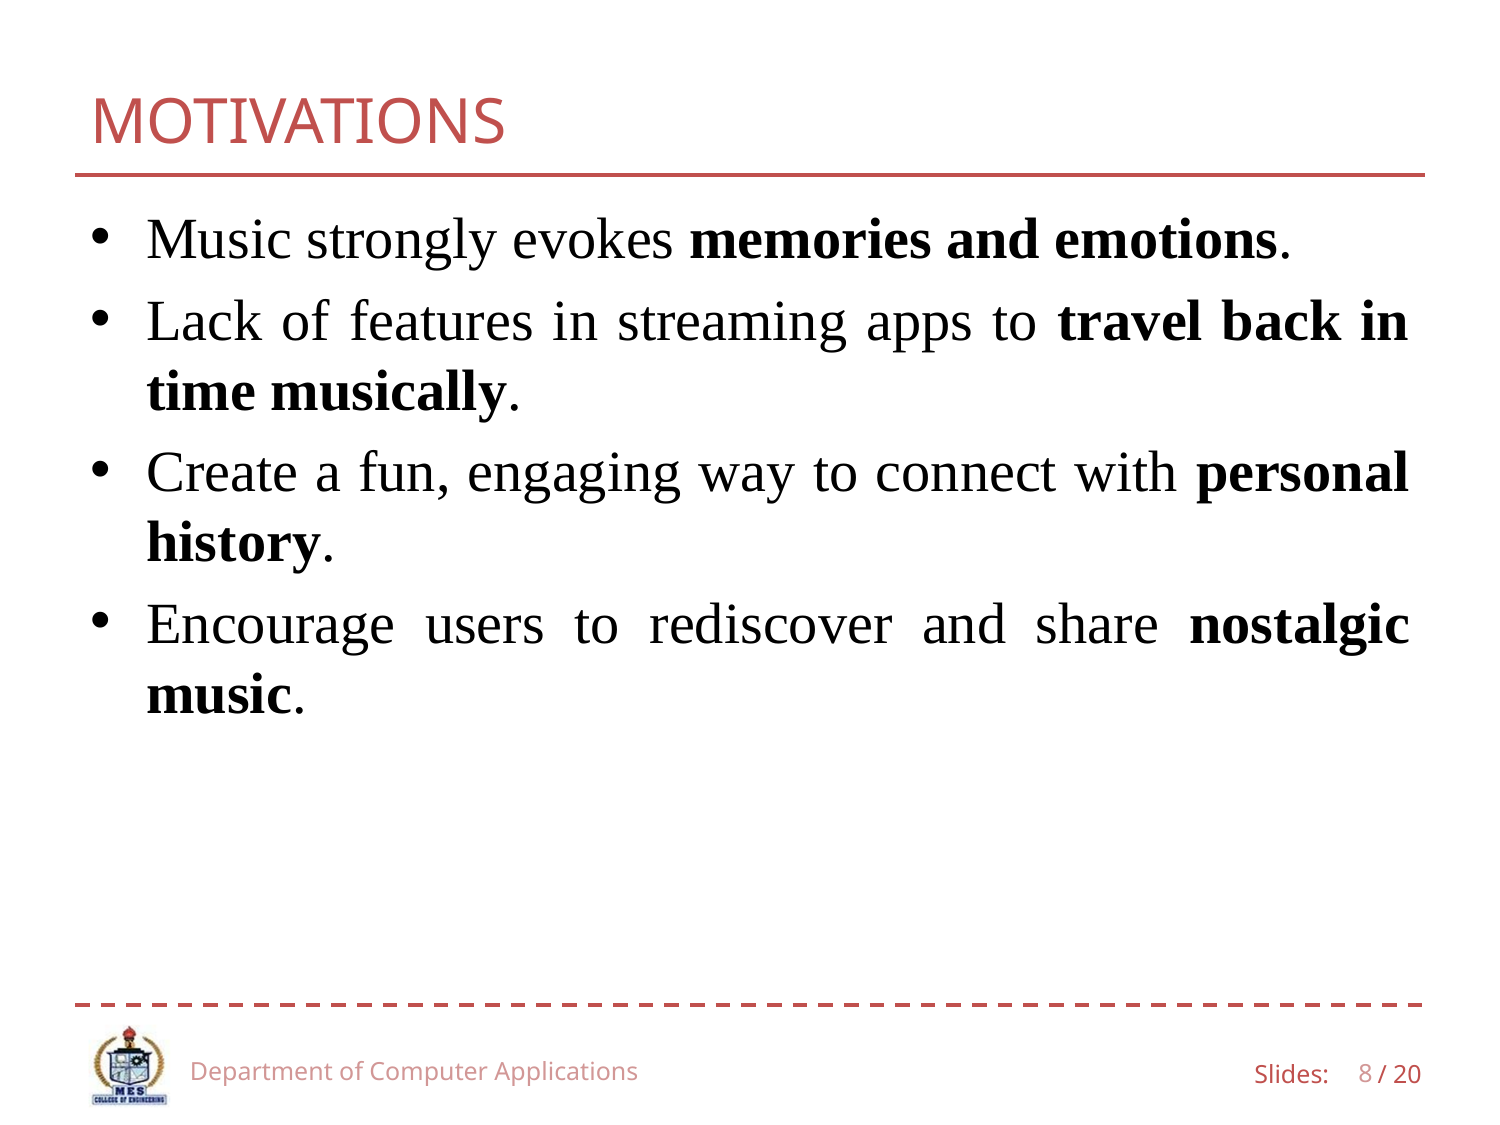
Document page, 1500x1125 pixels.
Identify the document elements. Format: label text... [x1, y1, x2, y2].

footer Department of Computer Applications [174, 1042, 675, 1103]
slide_number 8 [1325, 1044, 1388, 1105]
title MOTIVATIONS [73, 48, 1427, 189]
picture [87, 1023, 171, 1109]
list Music strongly evokes memories and emotions. Lack of features in streaming apps to travel back in time musically. Create a fun, engaging way to connect with personal history. Encourage users to rediscover and share nostalgic music. [75, 193, 1425, 1005]
